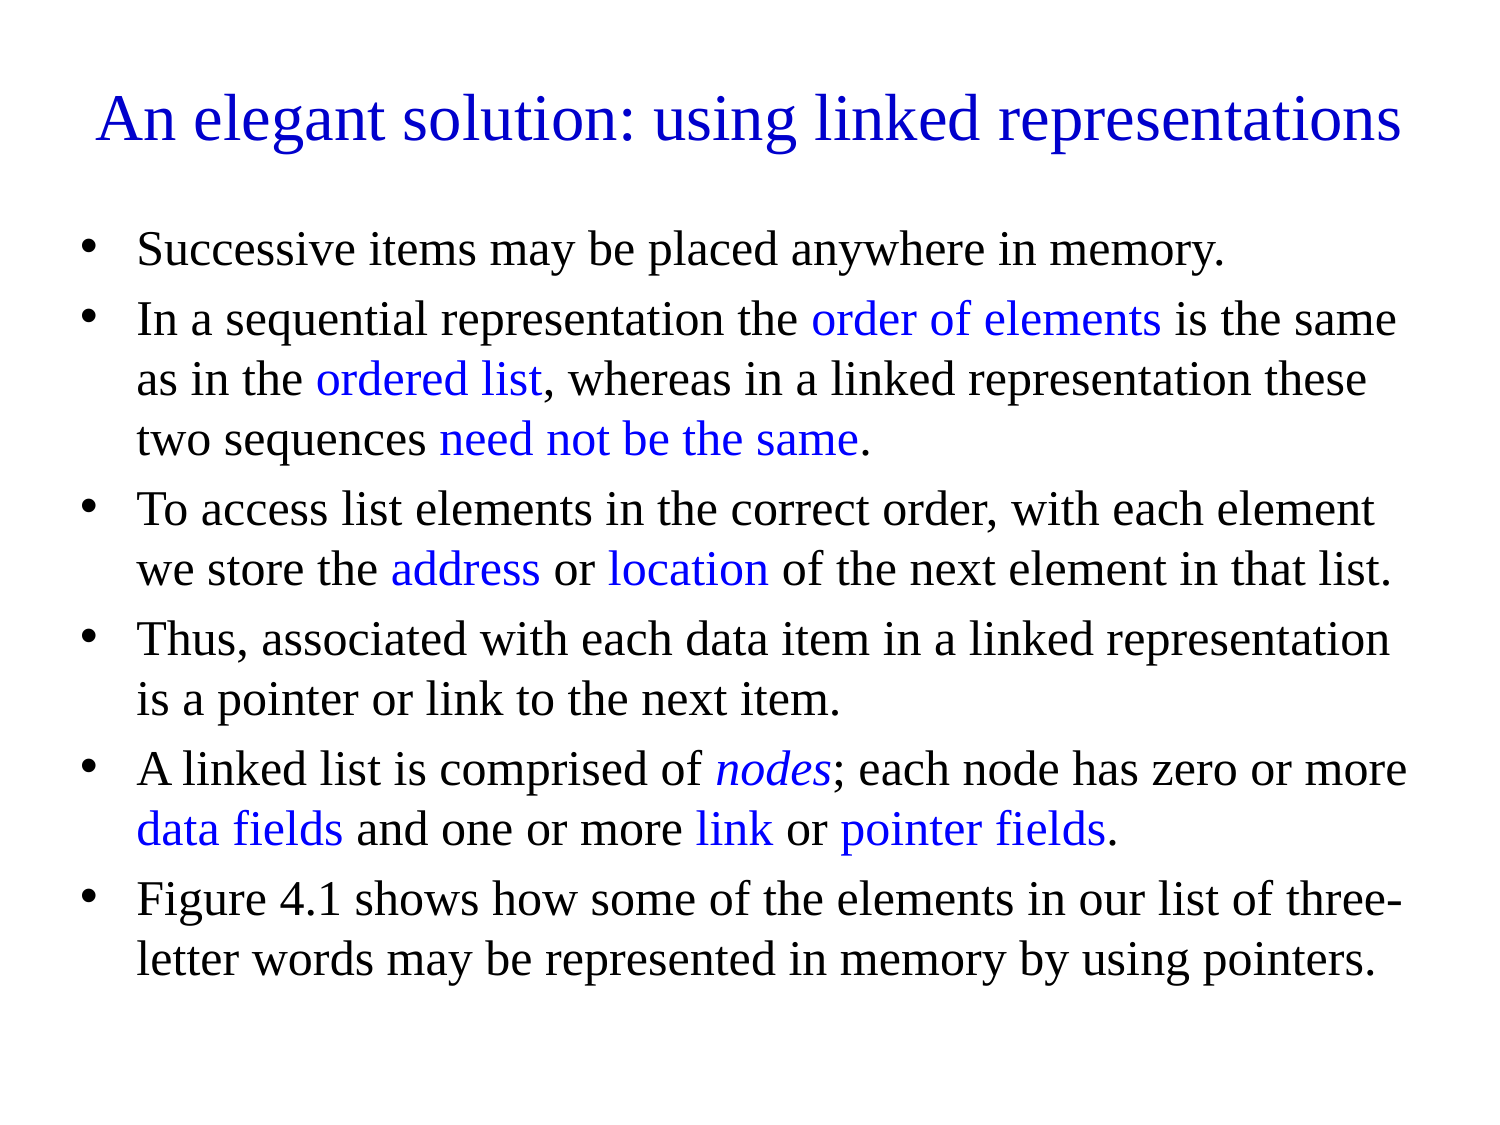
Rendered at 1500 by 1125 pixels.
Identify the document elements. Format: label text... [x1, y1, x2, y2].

list Successive items may be placed anywhere in memory. In a sequential representation the order of elements is the same as in the ordered list, whereas in a linked representation these two sequences need not be the same. To access list elements in the correct order, with each element we store the address or location of the next element in that list. Thus, associated with each data item in a linked representation is a pointer or link to the next item. A linked list is comprised of nodes; each node has zero or more data fields and one or more link or pointer fields. Figure 4.1 shows how some of the elements in our list of three-letter words may be represented in memory by using pointers. [64, 207, 1436, 1036]
title An elegant solution: using linked representations [64, 42, 1436, 185]
